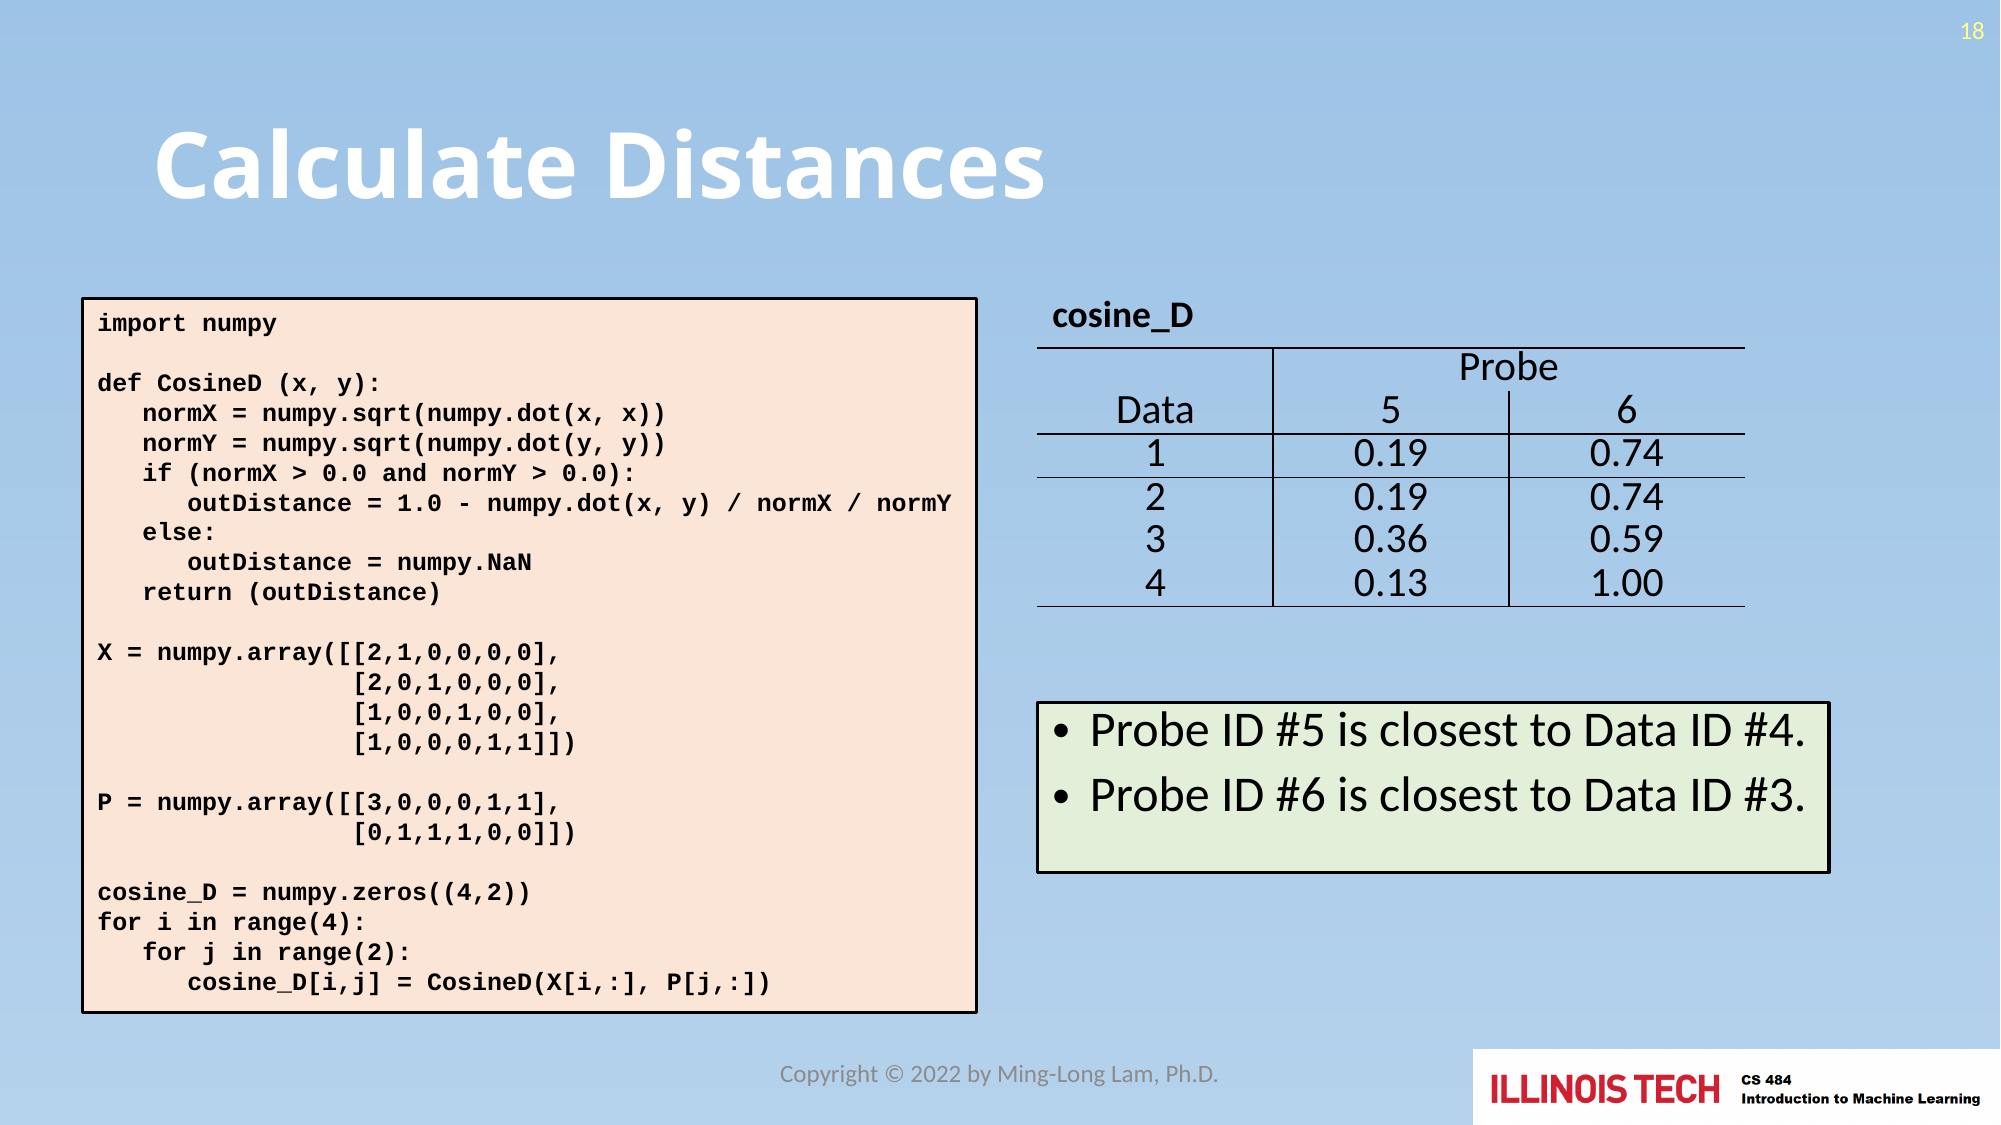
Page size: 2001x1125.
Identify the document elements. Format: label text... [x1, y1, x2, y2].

table_cell 0.74 [1510, 435, 1745, 477]
list import numpy def CosineD (x, y): normX = numpy.sqrt(numpy.dot(x, x)) normY = numpy.sqrt(numpy.dot(y, y)) if (normX > 0.0 and normY > 0.0): outDistance = 1.0 - numpy.dot(x, y) / normX / normY else: outDistance = numpy.NaN return (outDistance) X = numpy.array([[2,1,0,0,0,0], [2,0,1,0,0,0], [1,0,0,1,0,0], [1,0,0,0,1,1]]) P = numpy.array([[3,0,0,0,1,1], [0,1,1,1,0,0]]) cosine_D = numpy.zeros((4,2)) for i in range(4): for j in range(2): cosine_D[i,j] = CosineD(X[i,:], P[j,:]) [82, 298, 977, 1013]
table_cell Data [1037, 391, 1272, 433]
table_cell 5 [1274, 391, 1508, 433]
table_cell 1.00 [1510, 564, 1745, 606]
table_cell 6 [1510, 391, 1745, 433]
table_cell 0.36 [1274, 520, 1508, 564]
text_box Probe ID #5 is closest to Data ID #4. Probe ID #6 is closest to Data ID #3. [1037, 702, 1829, 873]
table_cell 0.74 [1510, 478, 1745, 520]
table_cell 4 [1037, 564, 1272, 606]
footer Copyright © 2022 by Ming-Long Lam, Ph.D. [662, 1042, 1338, 1103]
table_header Probe [1274, 349, 1745, 391]
title Calculate Distances [137, 59, 1863, 278]
table_header [1037, 349, 1272, 391]
picture [1473, 1049, 2000, 1125]
table_cell 0.59 [1510, 520, 1745, 564]
table_cell 1 [1037, 435, 1272, 477]
text_box cosine_D [1037, 282, 1216, 343]
table_cell 0.19 [1274, 478, 1508, 520]
slide_number 18 [1550, 0, 2000, 60]
table_cell 0.19 [1274, 435, 1508, 477]
table_cell 2 [1037, 478, 1272, 520]
table_cell 3 [1037, 520, 1272, 564]
table_cell 0.13 [1274, 564, 1508, 606]
